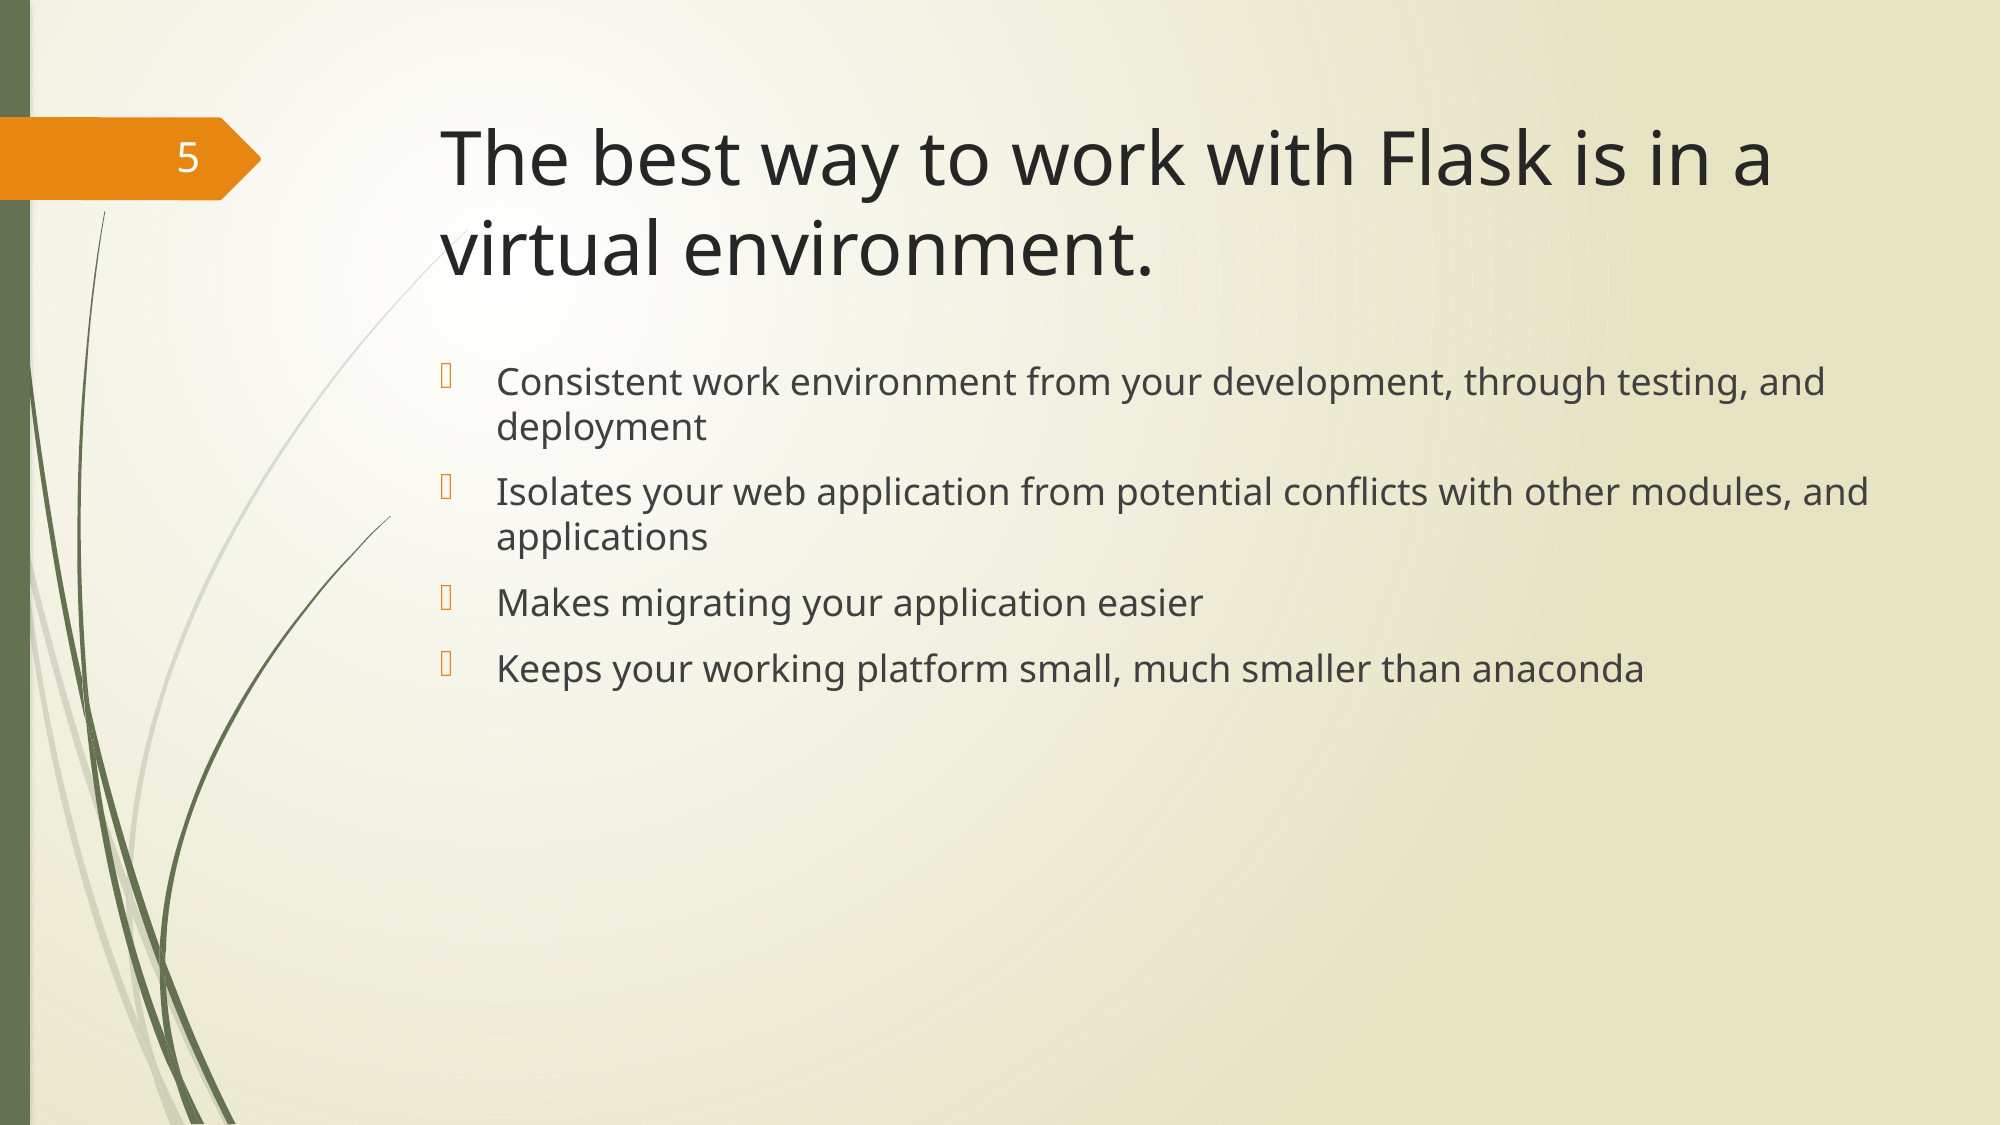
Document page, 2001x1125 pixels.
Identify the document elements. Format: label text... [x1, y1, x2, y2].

slide_number 5 [87, 129, 216, 190]
title The best way to work with Flask is in a virtual environment. [425, 102, 1888, 313]
list Consistent work environment from your development, through testing, and deployment Isolates your web application from potential conflicts with other modules, and applications Makes migrating your application easier Keeps your working platform small, much smaller than anaconda [424, 350, 1888, 970]
